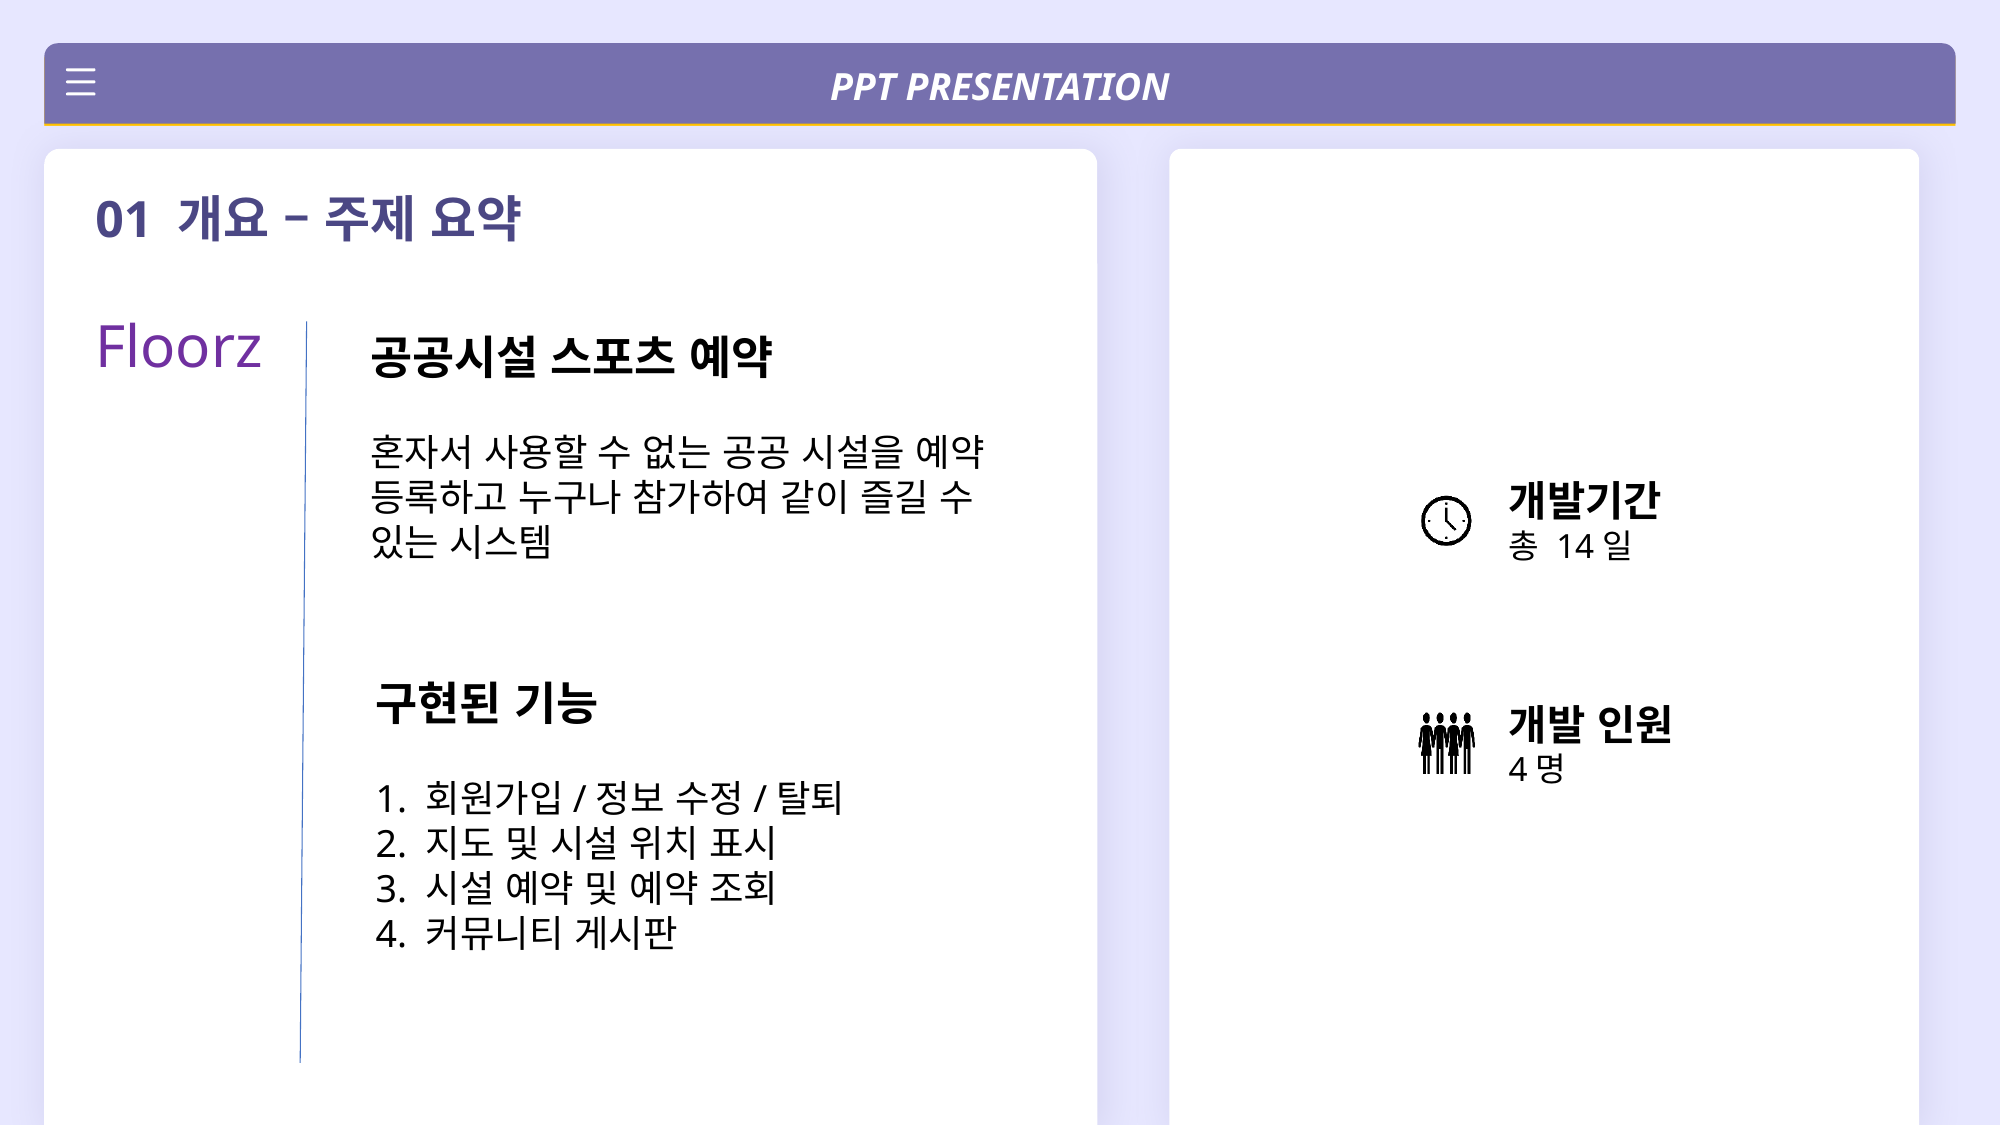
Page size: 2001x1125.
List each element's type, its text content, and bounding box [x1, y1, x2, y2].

text_box [64, 91, 97, 97]
text_box [43, 147, 1099, 1125]
text_box Floorz [80, 301, 667, 386]
text_box [1168, 147, 1921, 1125]
text_box 개발 인원 4명 [1493, 690, 2000, 796]
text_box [300, 321, 307, 1063]
picture [1414, 690, 1479, 796]
text_box PPT PRESENTATION [43, 42, 1957, 125]
text_box 01 개요 – 주제 요약 [80, 180, 587, 255]
picture [1414, 489, 1478, 552]
text_box [64, 79, 97, 85]
text_box 공공시설 스포츠 예약 혼자서 사용할 수 없는 공공 시설을 예약 등록하고 누구나 참가하여 같이 즐길 수 있는 시스템 [355, 321, 1055, 572]
text_box [64, 67, 97, 73]
text_box 구현된 기능 1. 회원가입/정보 수정/탈퇴 2. 지도 및 시설 위치 표시 3. 시설 예약 및 예약 조회 4. 커뮤니티 게시판 [360, 667, 947, 963]
text_box 개발기간 총 14일 [1493, 467, 2000, 573]
